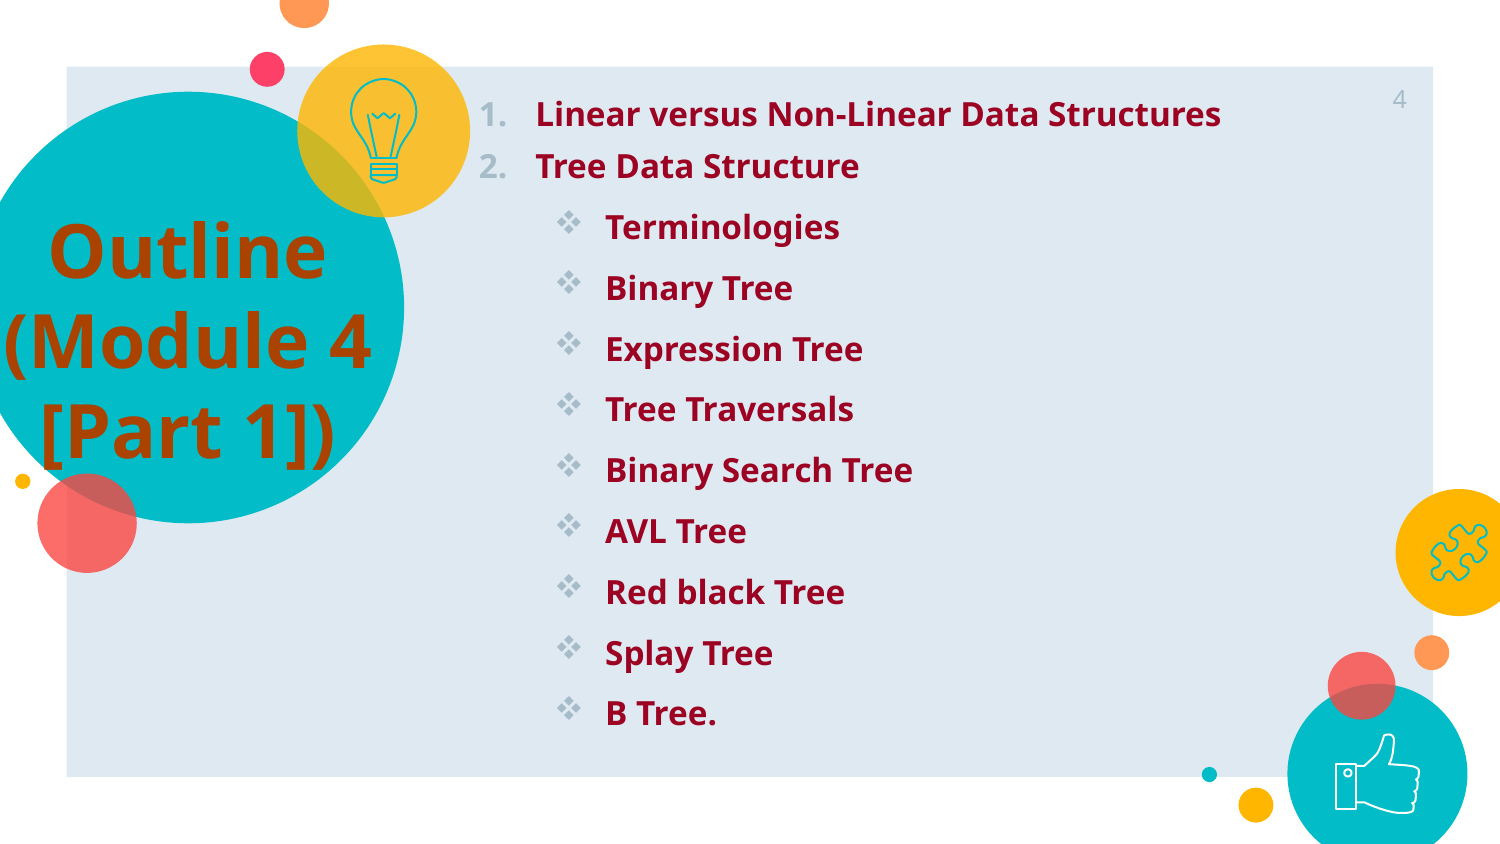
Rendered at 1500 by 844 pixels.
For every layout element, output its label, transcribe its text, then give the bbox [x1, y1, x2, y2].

title Outline (Module 4 [Part 1]) [0, 123, 402, 555]
slide_number 4 [1331, 68, 1422, 134]
list Linear versus Non-Linear Data Structures Tree Data Structure Terminologies Binary Tree Expression Tree Tree Traversals Binary Search Tree AVL Tree Red black Tree Splay Tree B Tree. [440, 78, 1344, 769]
